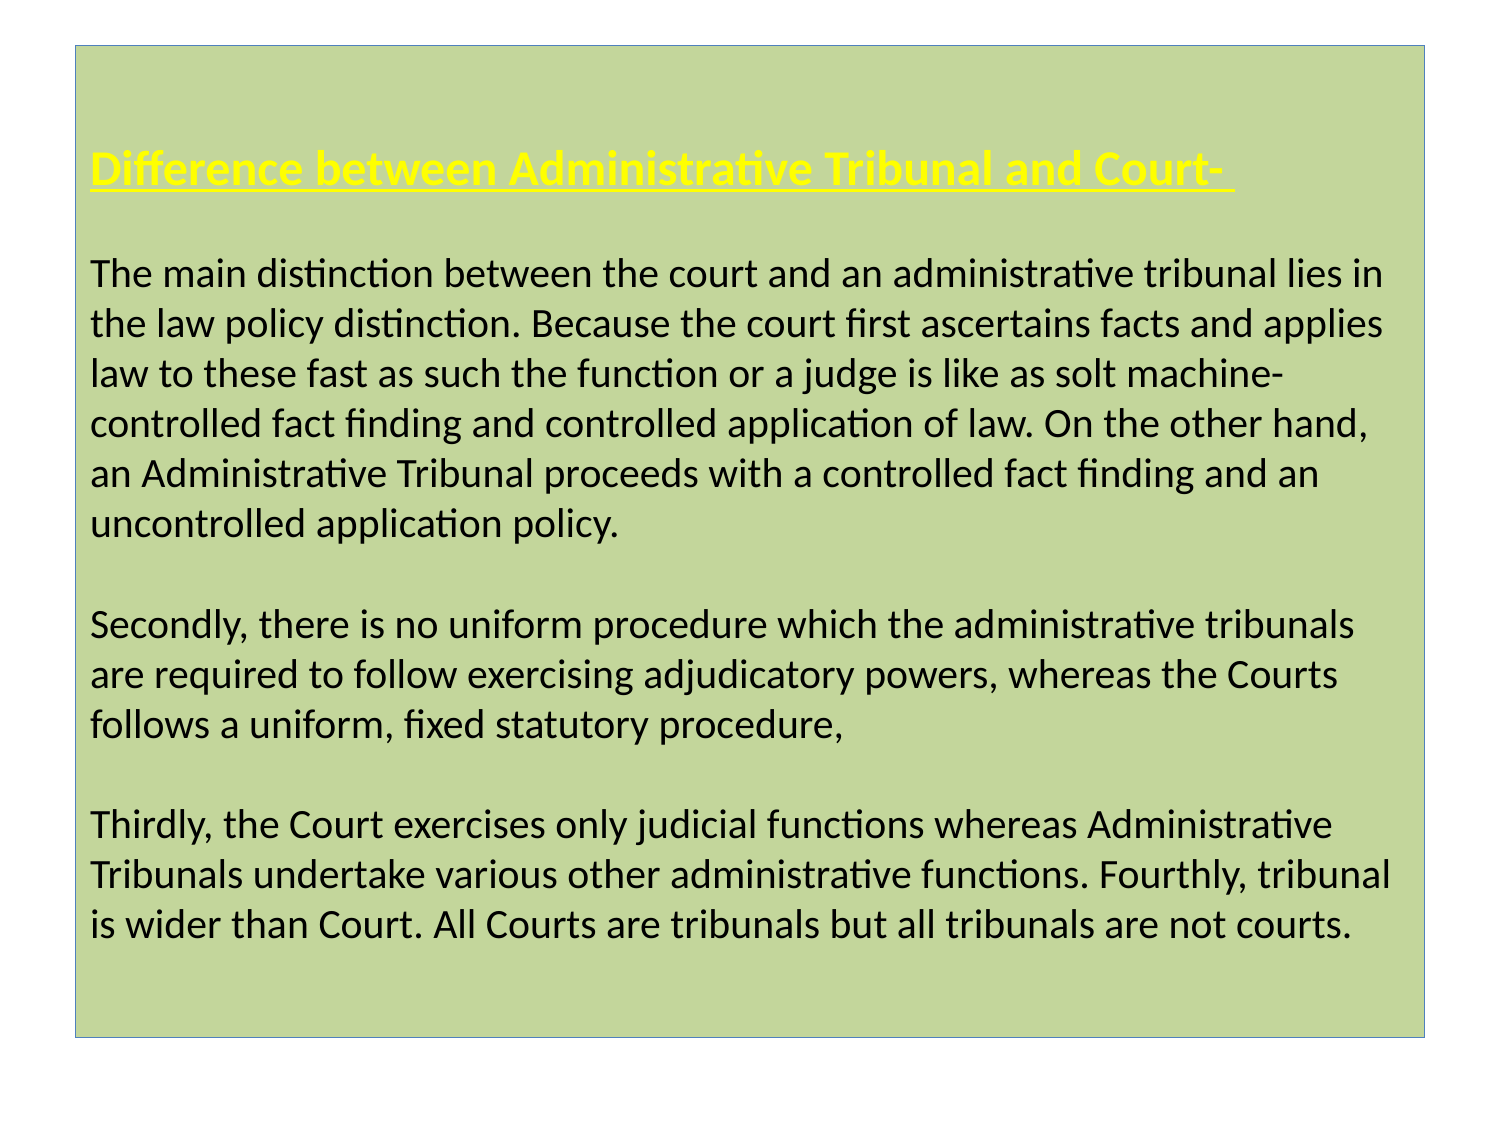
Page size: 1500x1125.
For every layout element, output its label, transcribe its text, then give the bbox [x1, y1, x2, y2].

title Difference between Administrative Tribunal and Court- The main distinction between the court and an administrative tribunal lies in the law policy distinction. Because the court first ascertains facts and applies law to these fast as such the function or a judge is like as solt machine- controlled fact finding and controlled application of law. On the other hand, an Administrative Tribunal proceeds with a controlled fact finding and an uncontrolled application policy. Secondly, there is no uniform procedure which the administrative tribunals are required to follow exercising adjudicatory powers, whereas the Courts follows a uniform, fixed statutory procedure, Thirdly, the Court exercises only judicial functions whereas Administrative Tribunals undertake various other administrative functions. Fourthly, tribunal is wider than Court. All Courts are tribunals but all tribunals are not courts. [75, 45, 1425, 1038]
